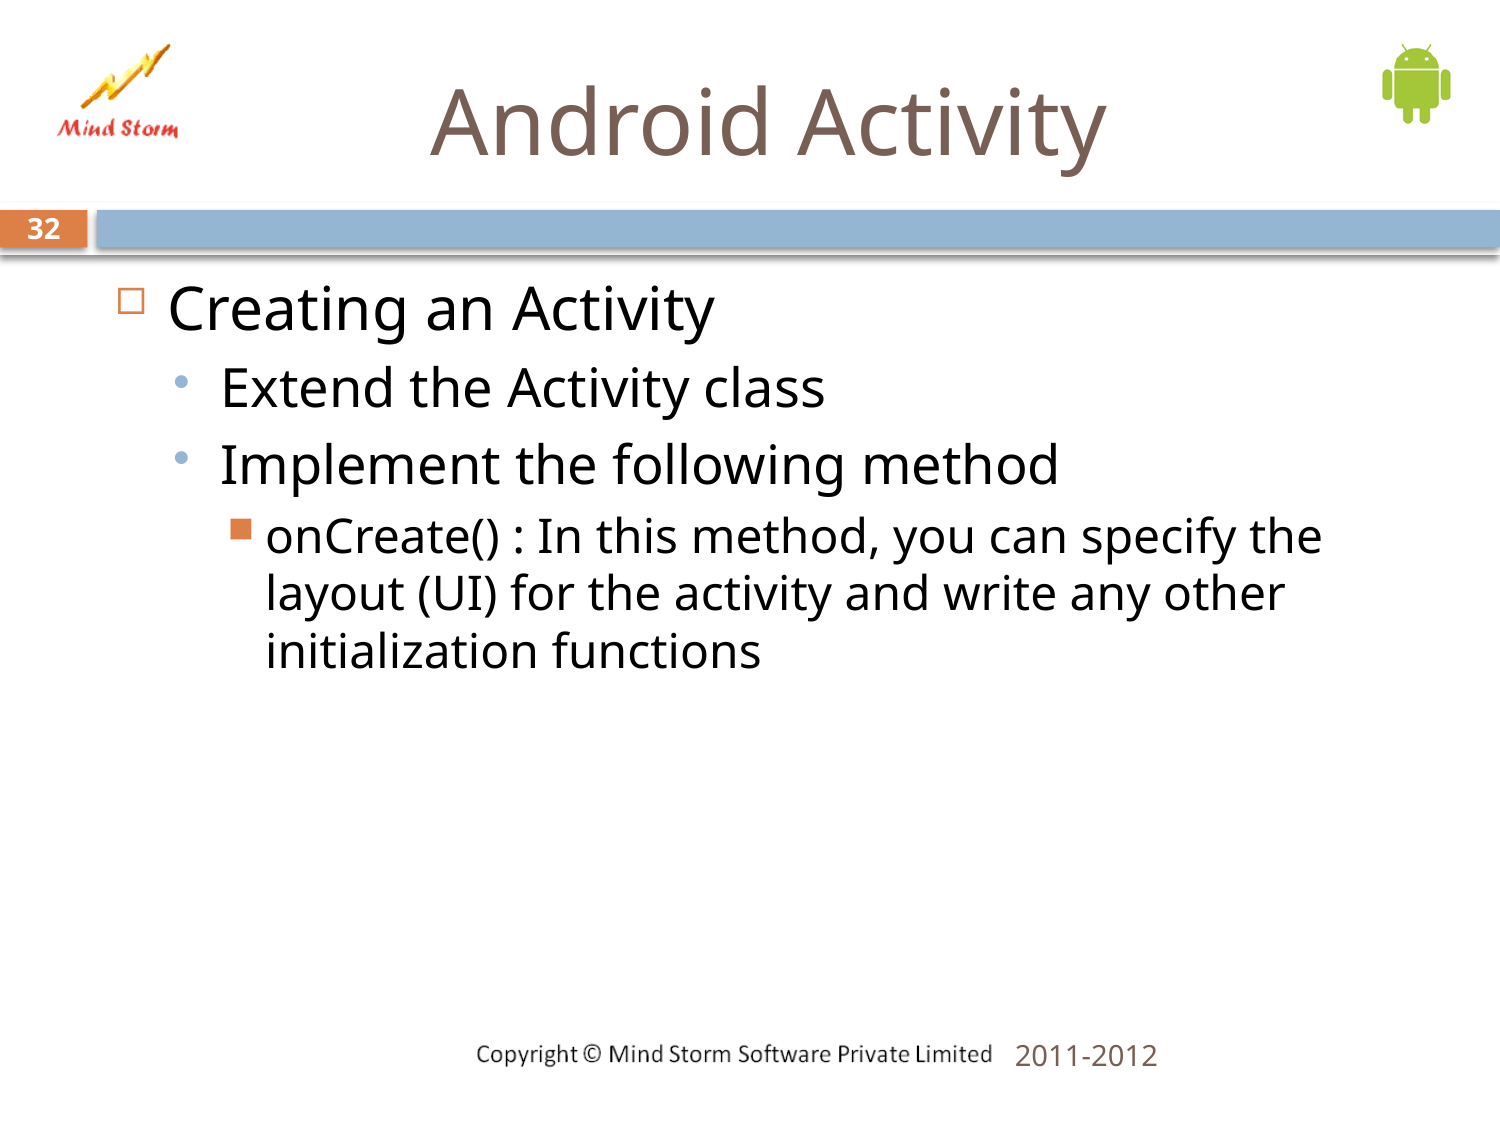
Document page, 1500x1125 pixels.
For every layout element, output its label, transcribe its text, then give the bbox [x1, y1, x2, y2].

slide_number 2011-2012 [999, 1025, 1438, 1085]
list Creating an Activity Extend the Activity class Implement the following method onCreate() : In this method, you can specify the layout (UI) for the activity and write any other initialization functions [100, 262, 1438, 913]
picture [37, 37, 100, 150]
title Android Activity [100, 37, 1438, 200]
picture [474, 1037, 999, 1072]
picture [1438, 37, 1454, 131]
slide_number 32 [0, 209, 88, 250]
